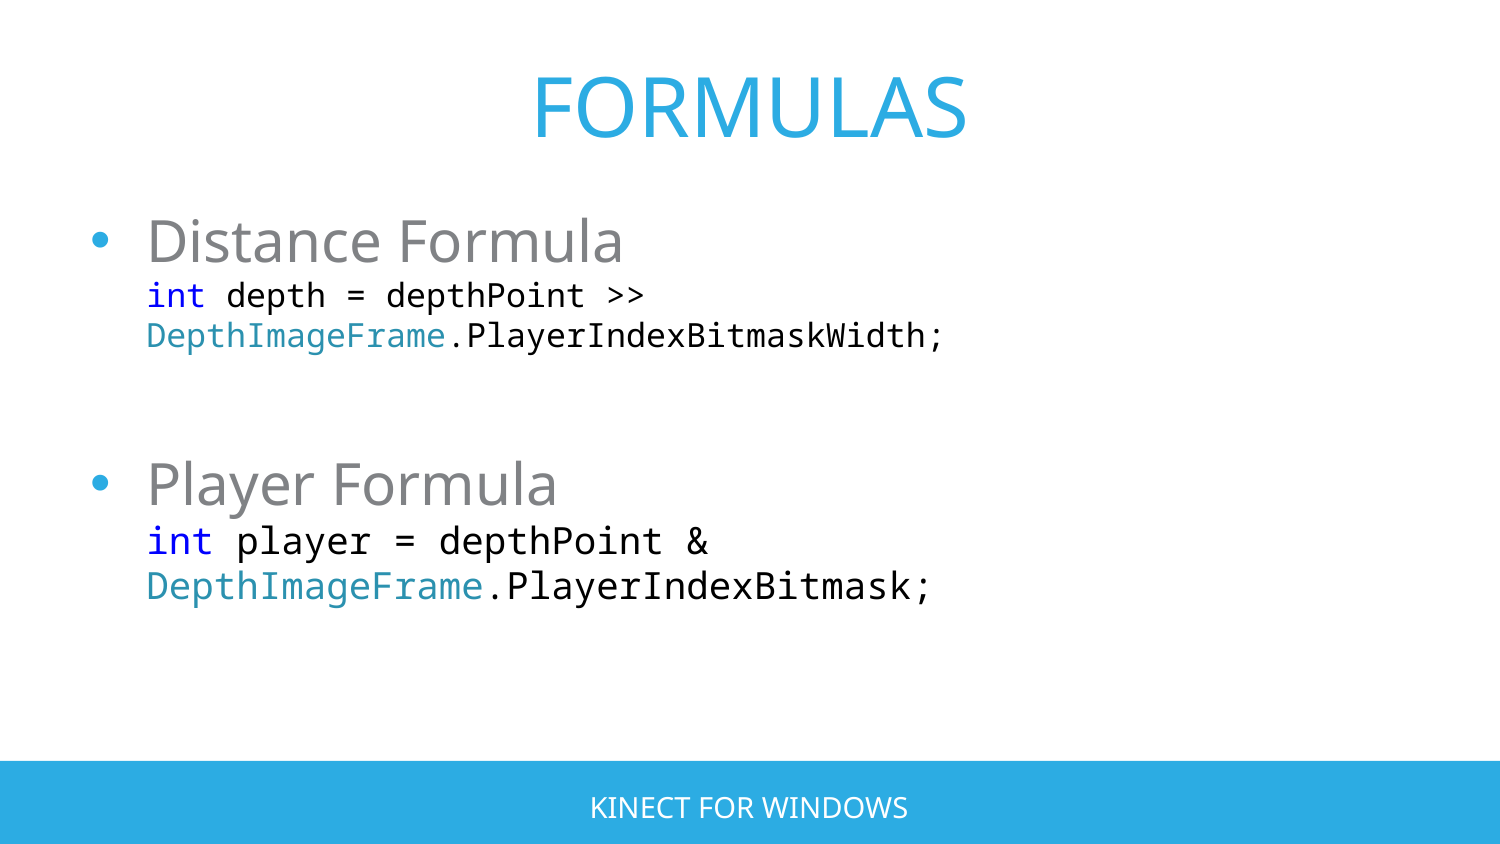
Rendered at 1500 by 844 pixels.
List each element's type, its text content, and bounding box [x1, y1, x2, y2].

title FORMULAS [75, 33, 1425, 175]
list Distance Formula int depth = depthPoint >> DepthImageFrame.PlayerIndexBitmaskWidth; Player Formula int player = depthPoint & DepthImageFrame.PlayerIndexBitmask; [75, 196, 1425, 754]
